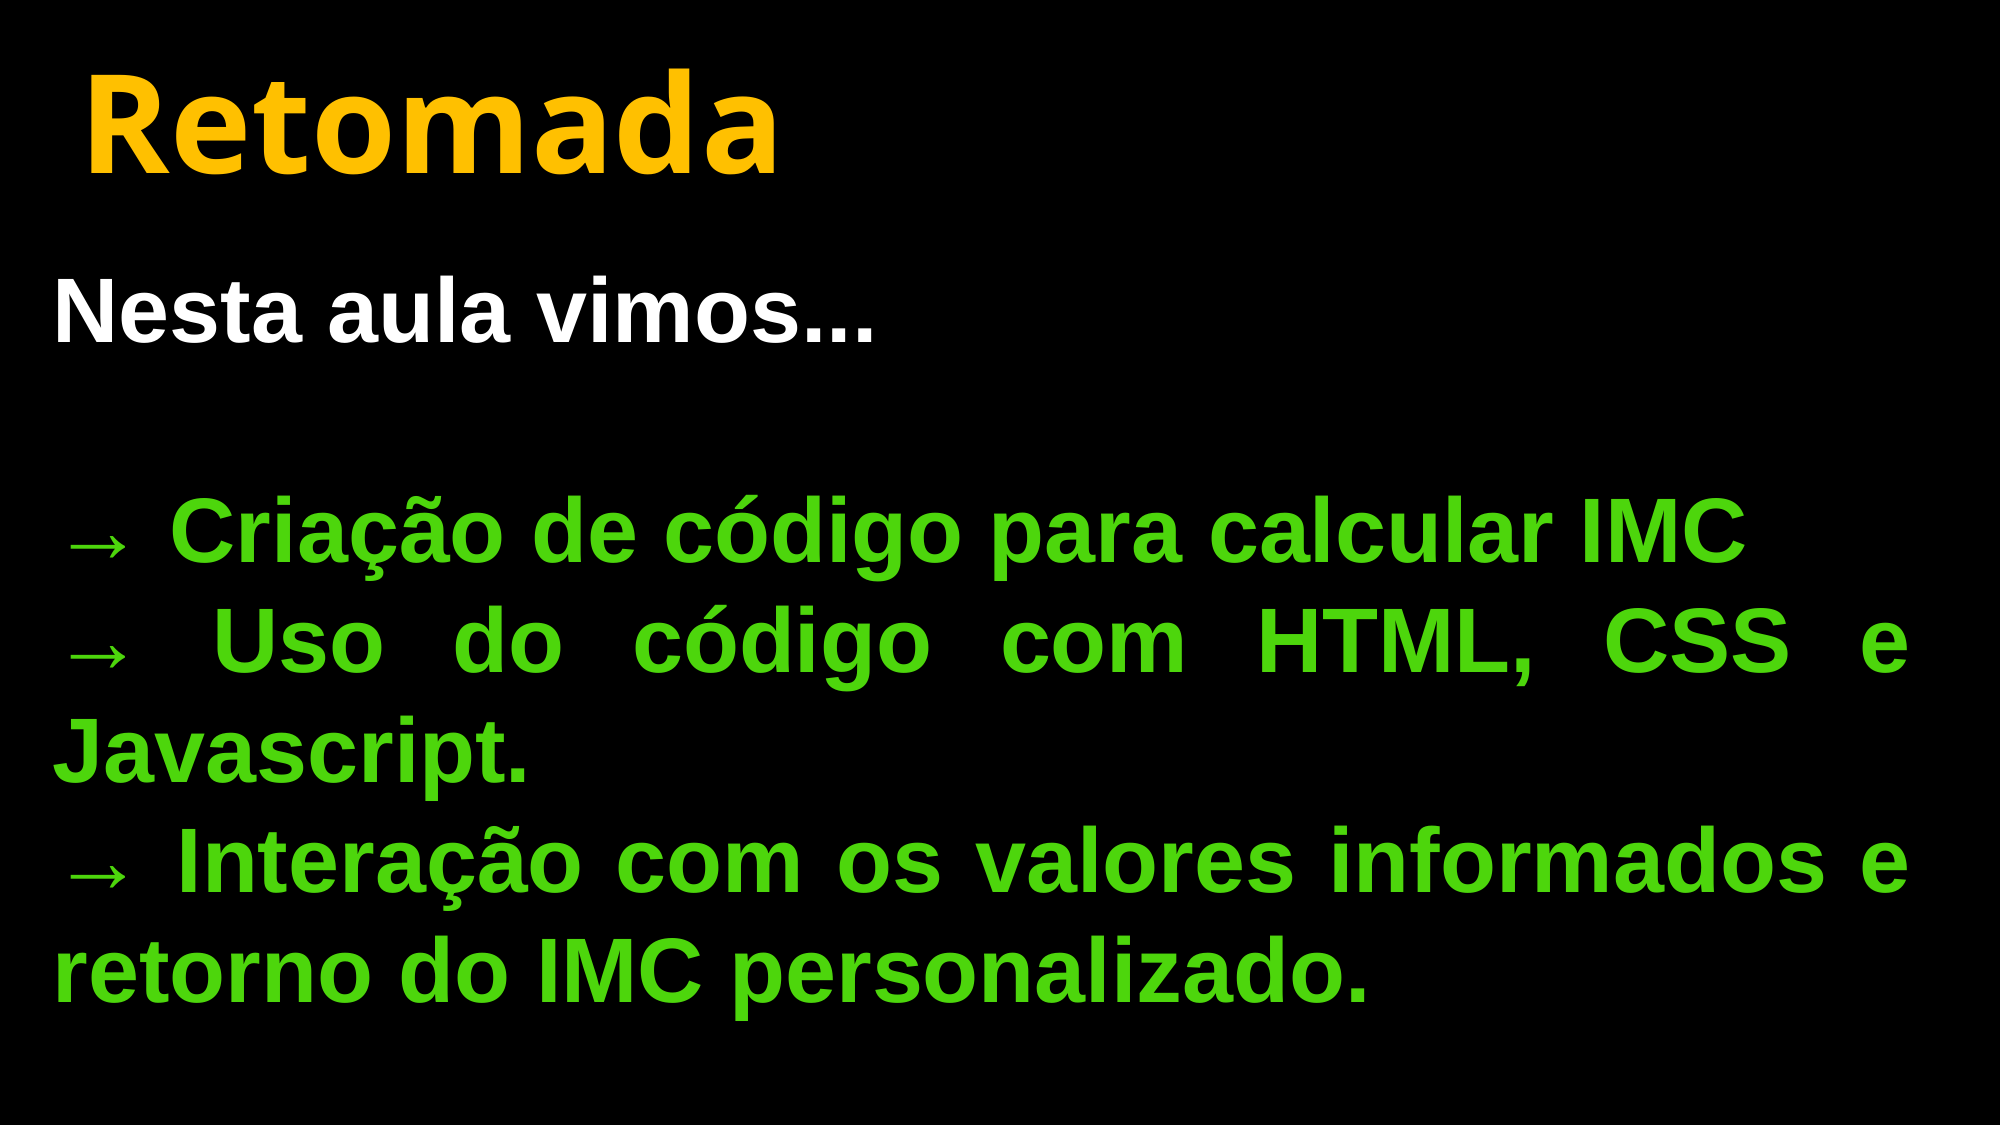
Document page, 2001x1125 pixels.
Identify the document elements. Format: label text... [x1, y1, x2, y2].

subtitle Retomada [64, 47, 1945, 186]
text_box Nesta aula vimos... → Criação de código para calcular IMC → Uso do código com HTML, CSS e Javascript. → Interação com os valores informados e retorno do IMC personalizado. [37, 243, 1928, 1029]
